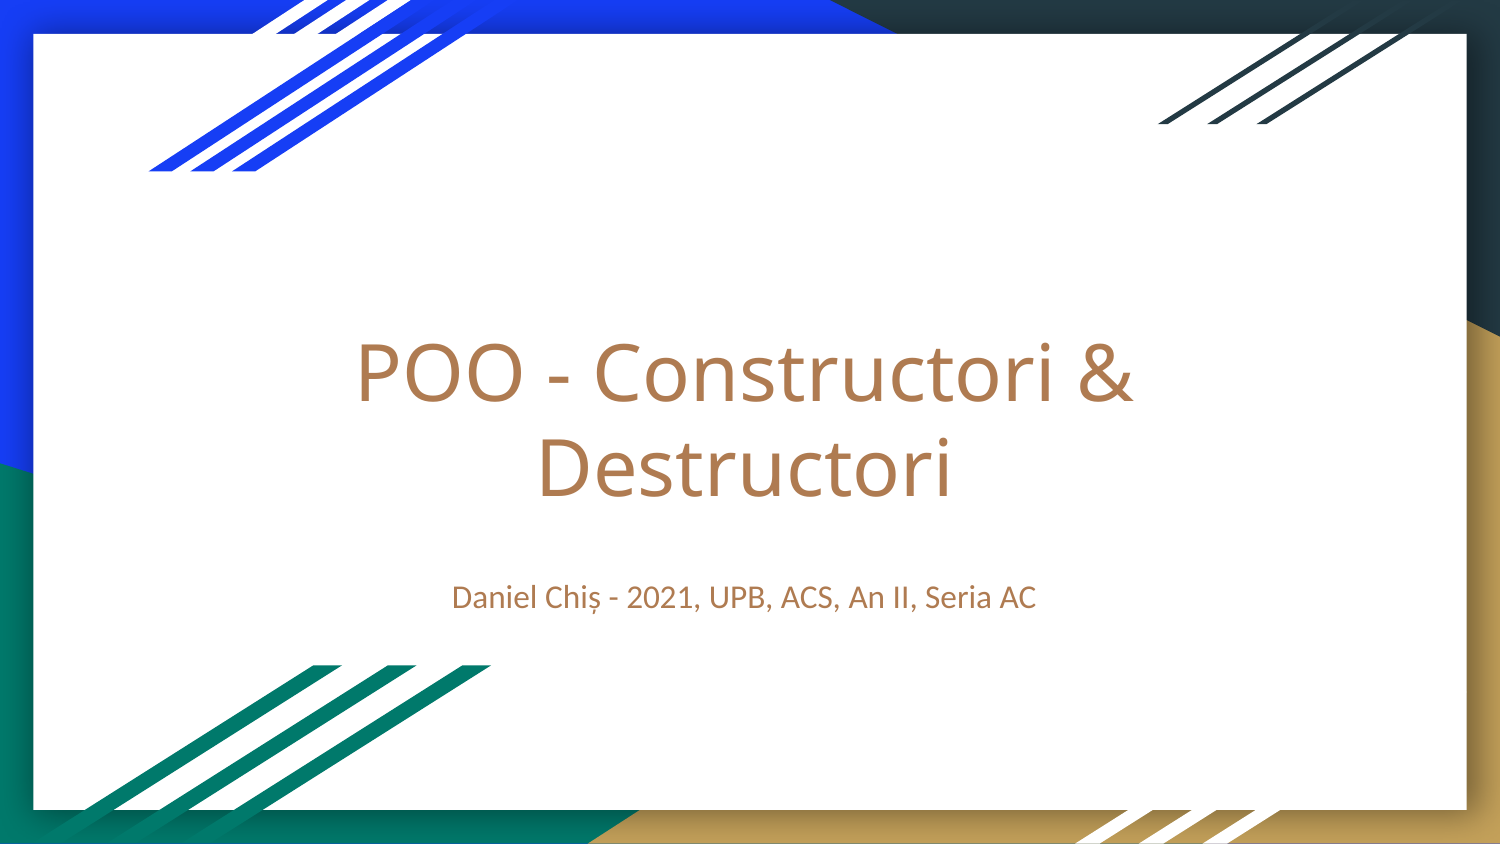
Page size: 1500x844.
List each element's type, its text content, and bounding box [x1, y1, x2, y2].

title POO - Constructori & Destructori [304, 298, 1185, 537]
subtitle Daniel Chiș - 2021, UPB, ACS, An II, Seria AC [304, 559, 1185, 646]
